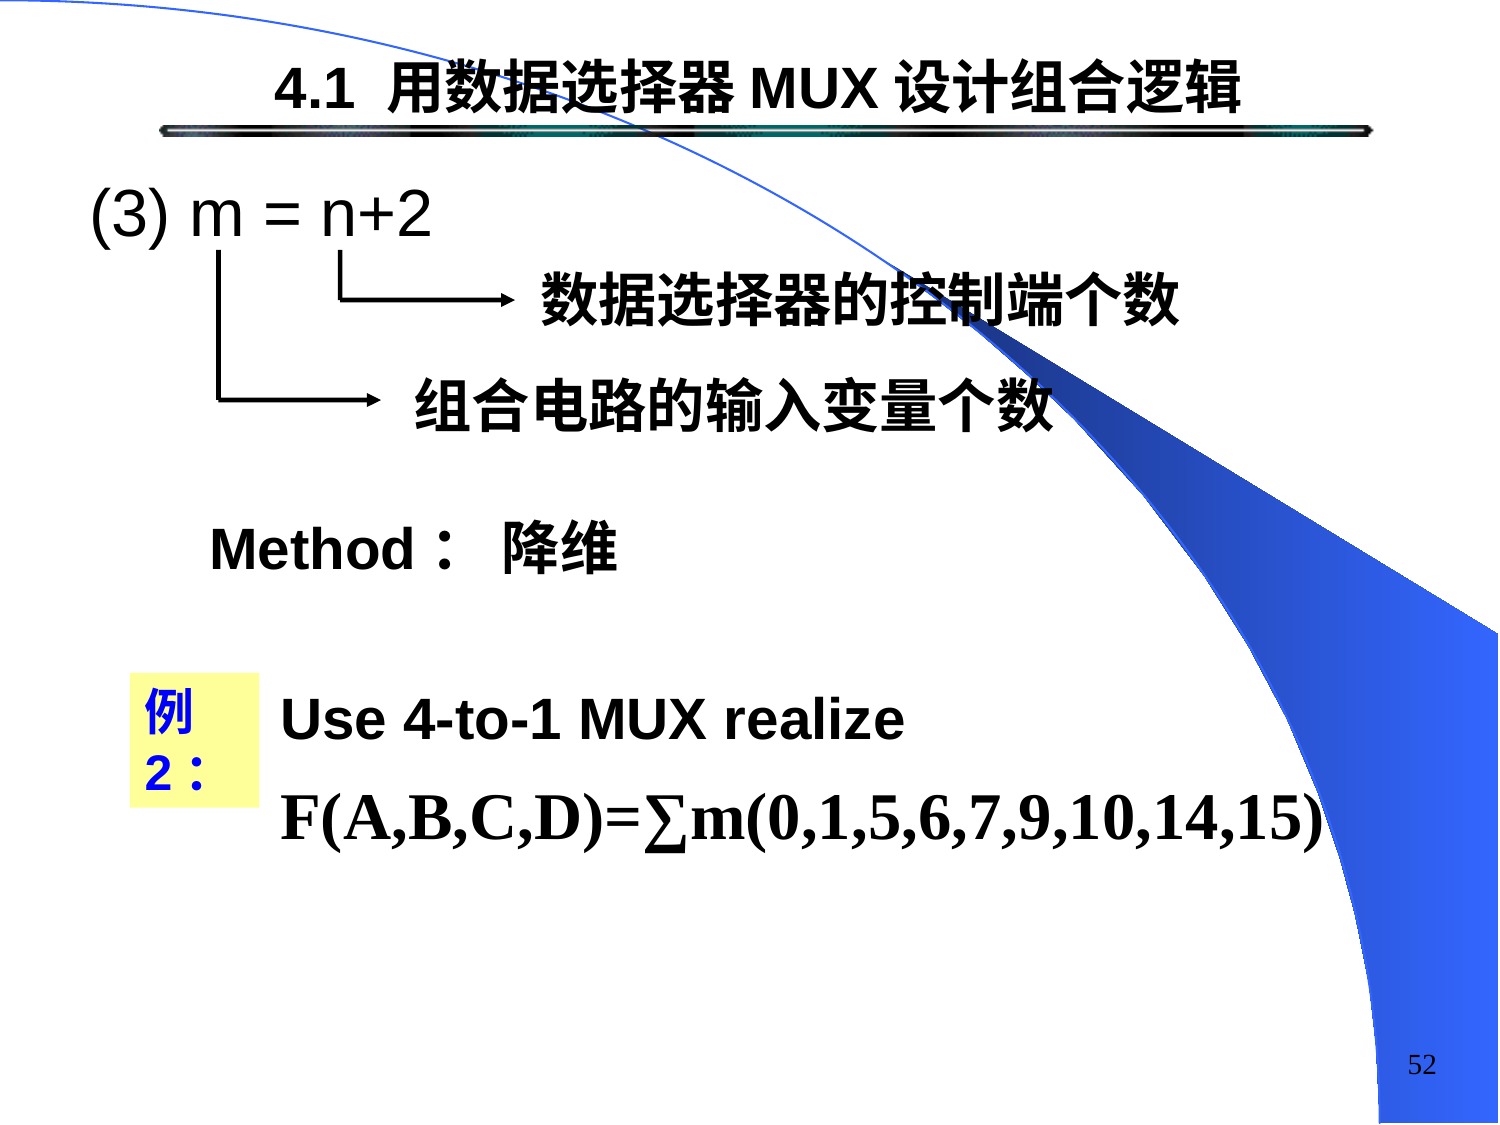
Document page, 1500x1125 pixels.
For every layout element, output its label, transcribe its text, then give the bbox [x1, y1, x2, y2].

text_box 例2： [129, 672, 260, 808]
text_box 4.1 用数据选择器MUX设计组合逻辑 [64, 42, 1453, 128]
text_box (3) m = n+2 [74, 162, 538, 258]
text_box 数据选择器的控制端个数 [525, 255, 1247, 341]
text_box 组合电路的输入变量个数 [398, 361, 1262, 447]
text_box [218, 249, 382, 401]
text_box Method： 降维 [194, 503, 880, 589]
picture [159, 125, 1377, 138]
slide_number 52 [1139, 1024, 1453, 1101]
text_box Use 4-to-1 MUX realize F(A,B,C,D)=∑m(0,1,5,6,7,9,10,14,15) [265, 645, 1441, 860]
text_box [382, 249, 516, 301]
